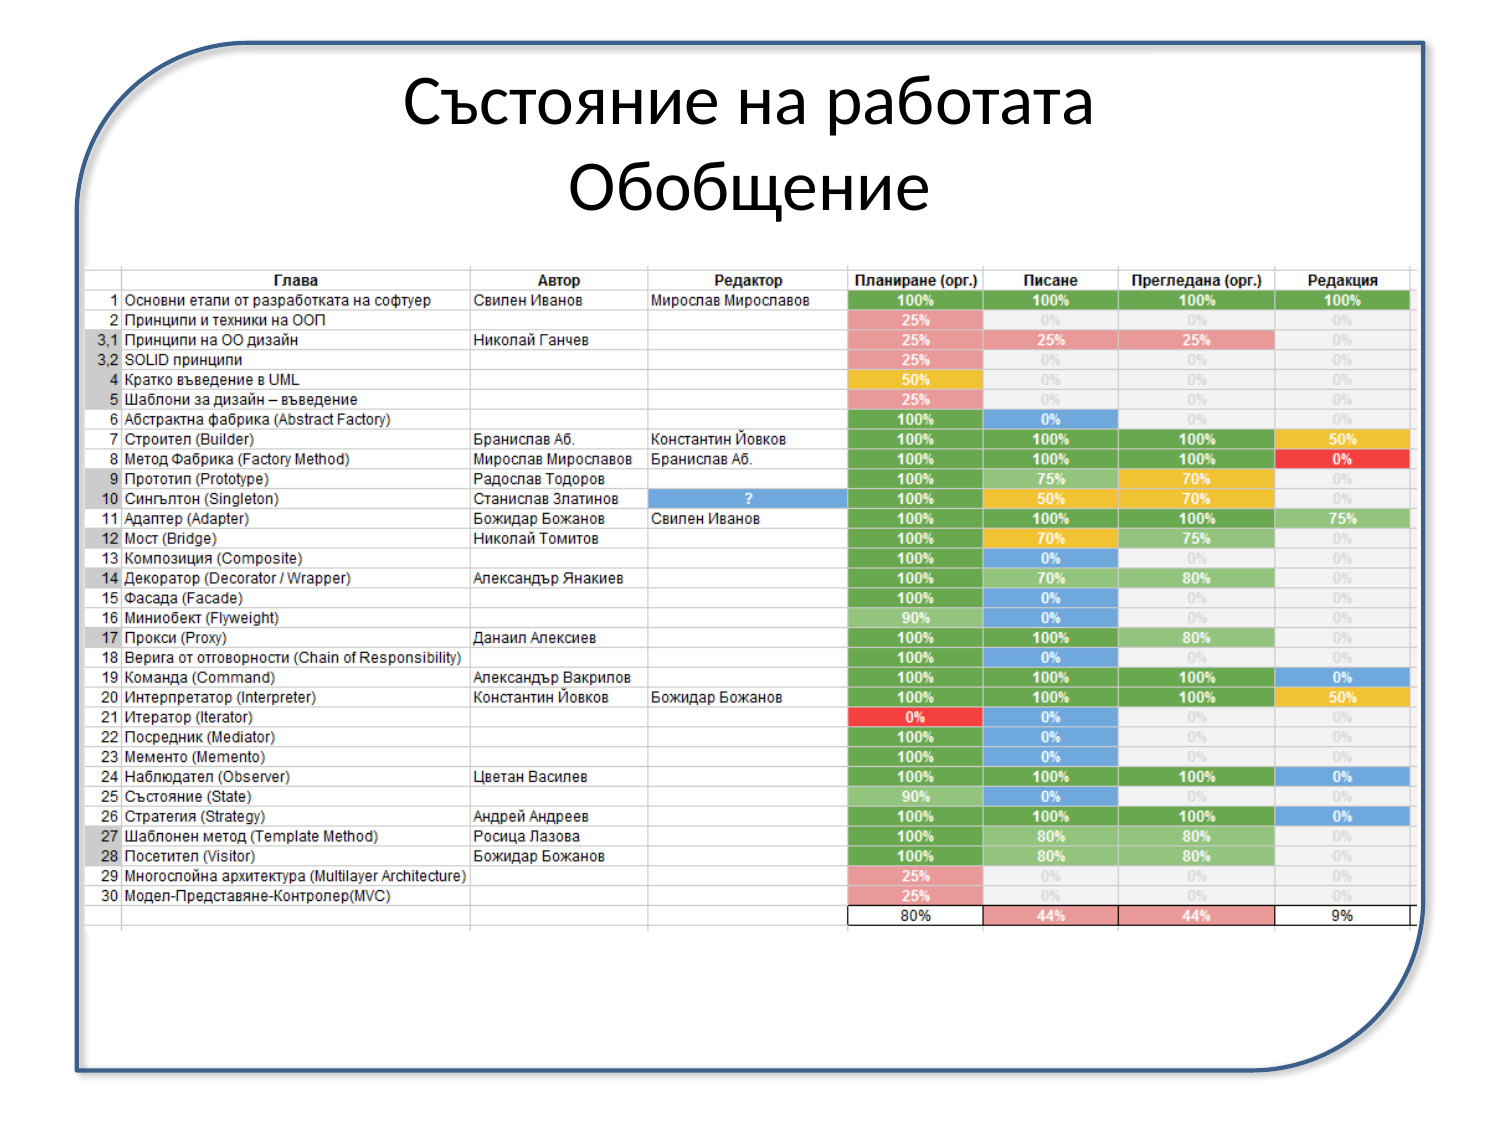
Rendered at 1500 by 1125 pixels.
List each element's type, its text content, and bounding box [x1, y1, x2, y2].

text_box [74, 40, 1426, 1073]
picture [84, 265, 1417, 932]
title Състояние на работата Обобщение [75, 45, 205, 191]
